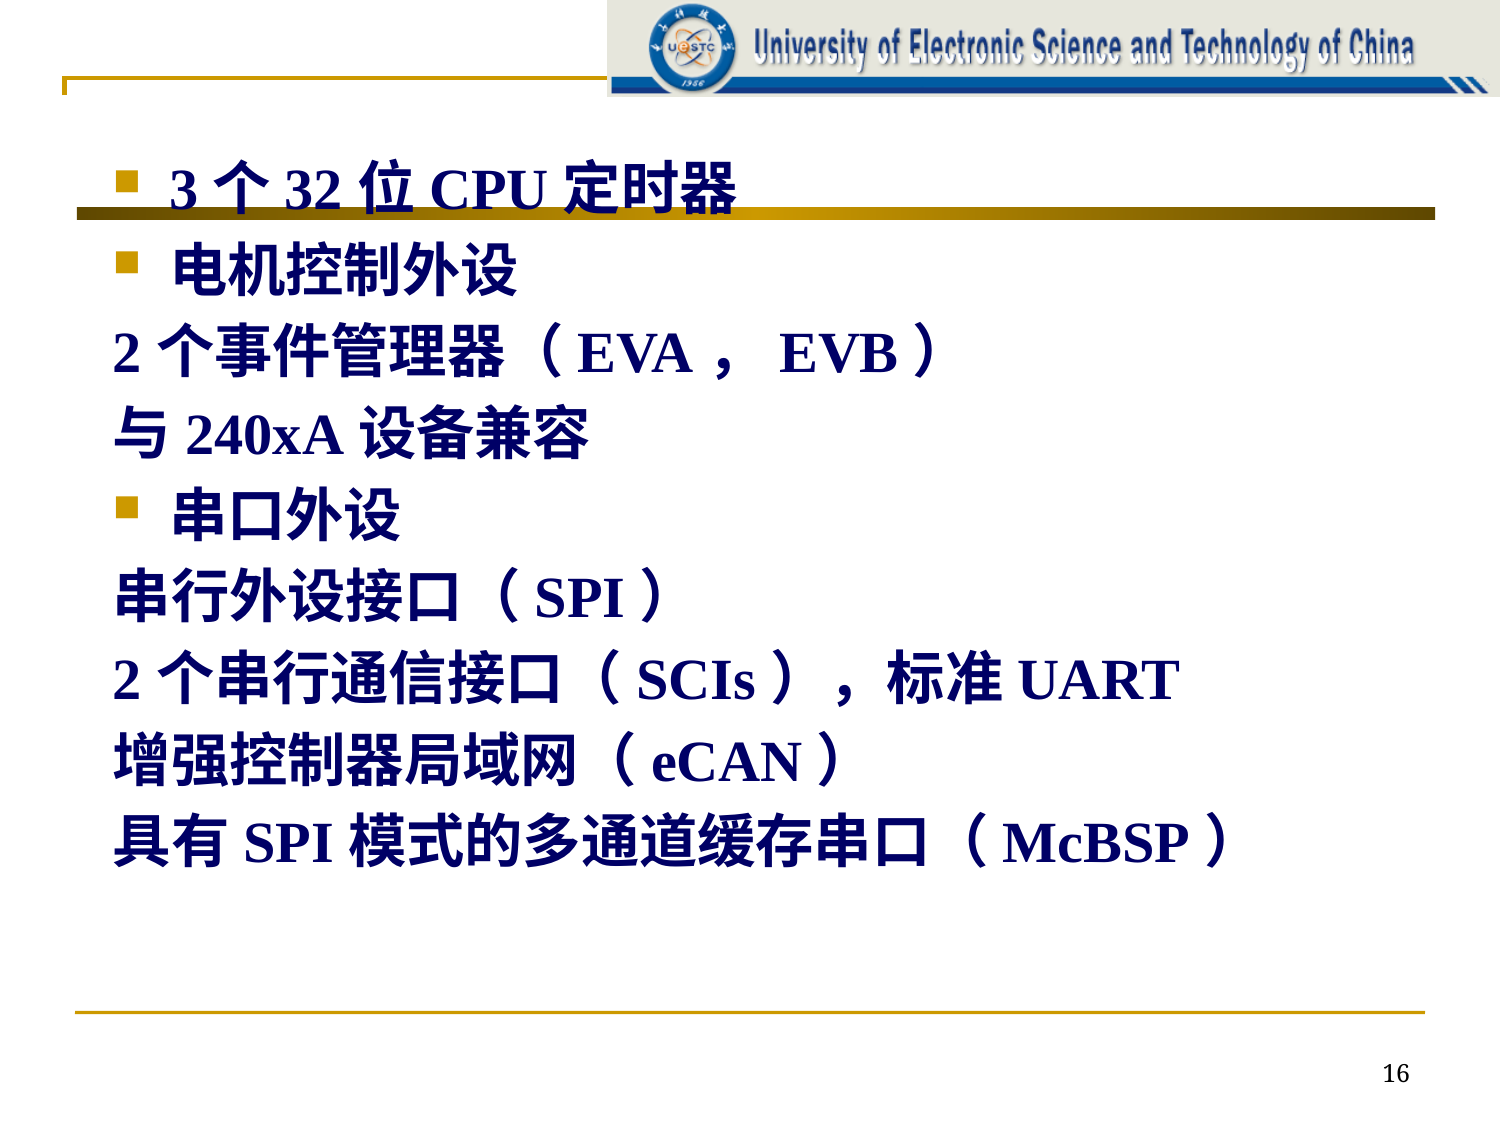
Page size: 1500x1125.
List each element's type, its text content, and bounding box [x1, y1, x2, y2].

list 3个32位CPU定时器 电机控制外设 2个事件管理器（EVA，EVB） 与240xA设备兼容 串口外设 串行外设接口（SPI） 2个串行通信接口（SCIs），标准UART 增强控制器局域网（eCAN） 具有SPI模式的多通道缓存串口（McBSP） [97, 143, 1374, 982]
slide_number 16 [1074, 1023, 1426, 1100]
picture [607, 0, 1500, 97]
